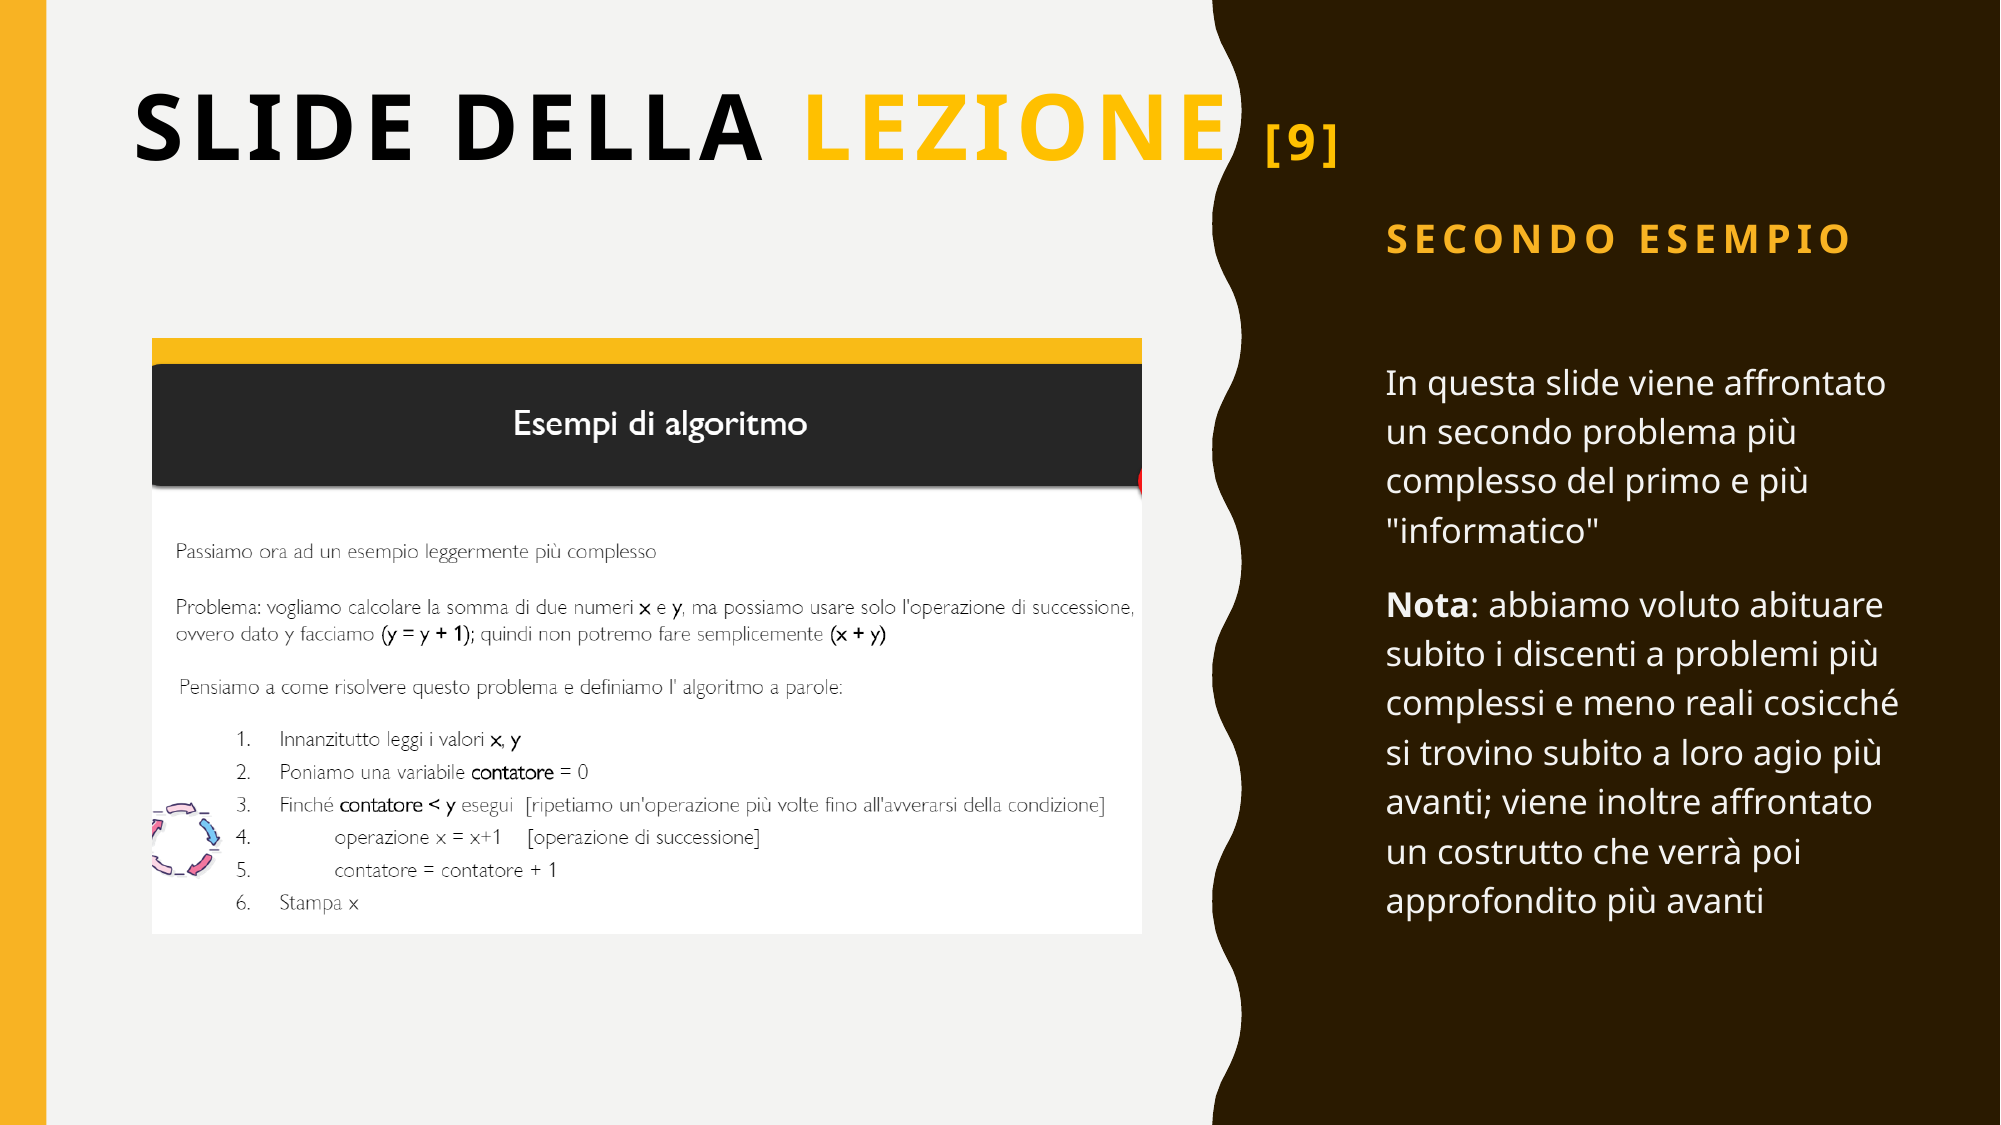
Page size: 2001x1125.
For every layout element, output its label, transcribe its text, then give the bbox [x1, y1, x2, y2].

text_box In questa slide viene affrontato un secondo problema più complesso del primo e più "informatico" Nota: abbiamo voluto abituare subito i discenti a problemi più complessi e meno reali cosicché si trovino subito a loro agio più avanti; viene inoltre affrontato un costrutto che verrà poi approfondito più avanti [1370, 345, 1915, 969]
title SECONDO ESEMPIO [1371, 73, 1915, 270]
picture [152, 338, 1142, 934]
text_box Slide della lezione [9] [118, 62, 1424, 187]
